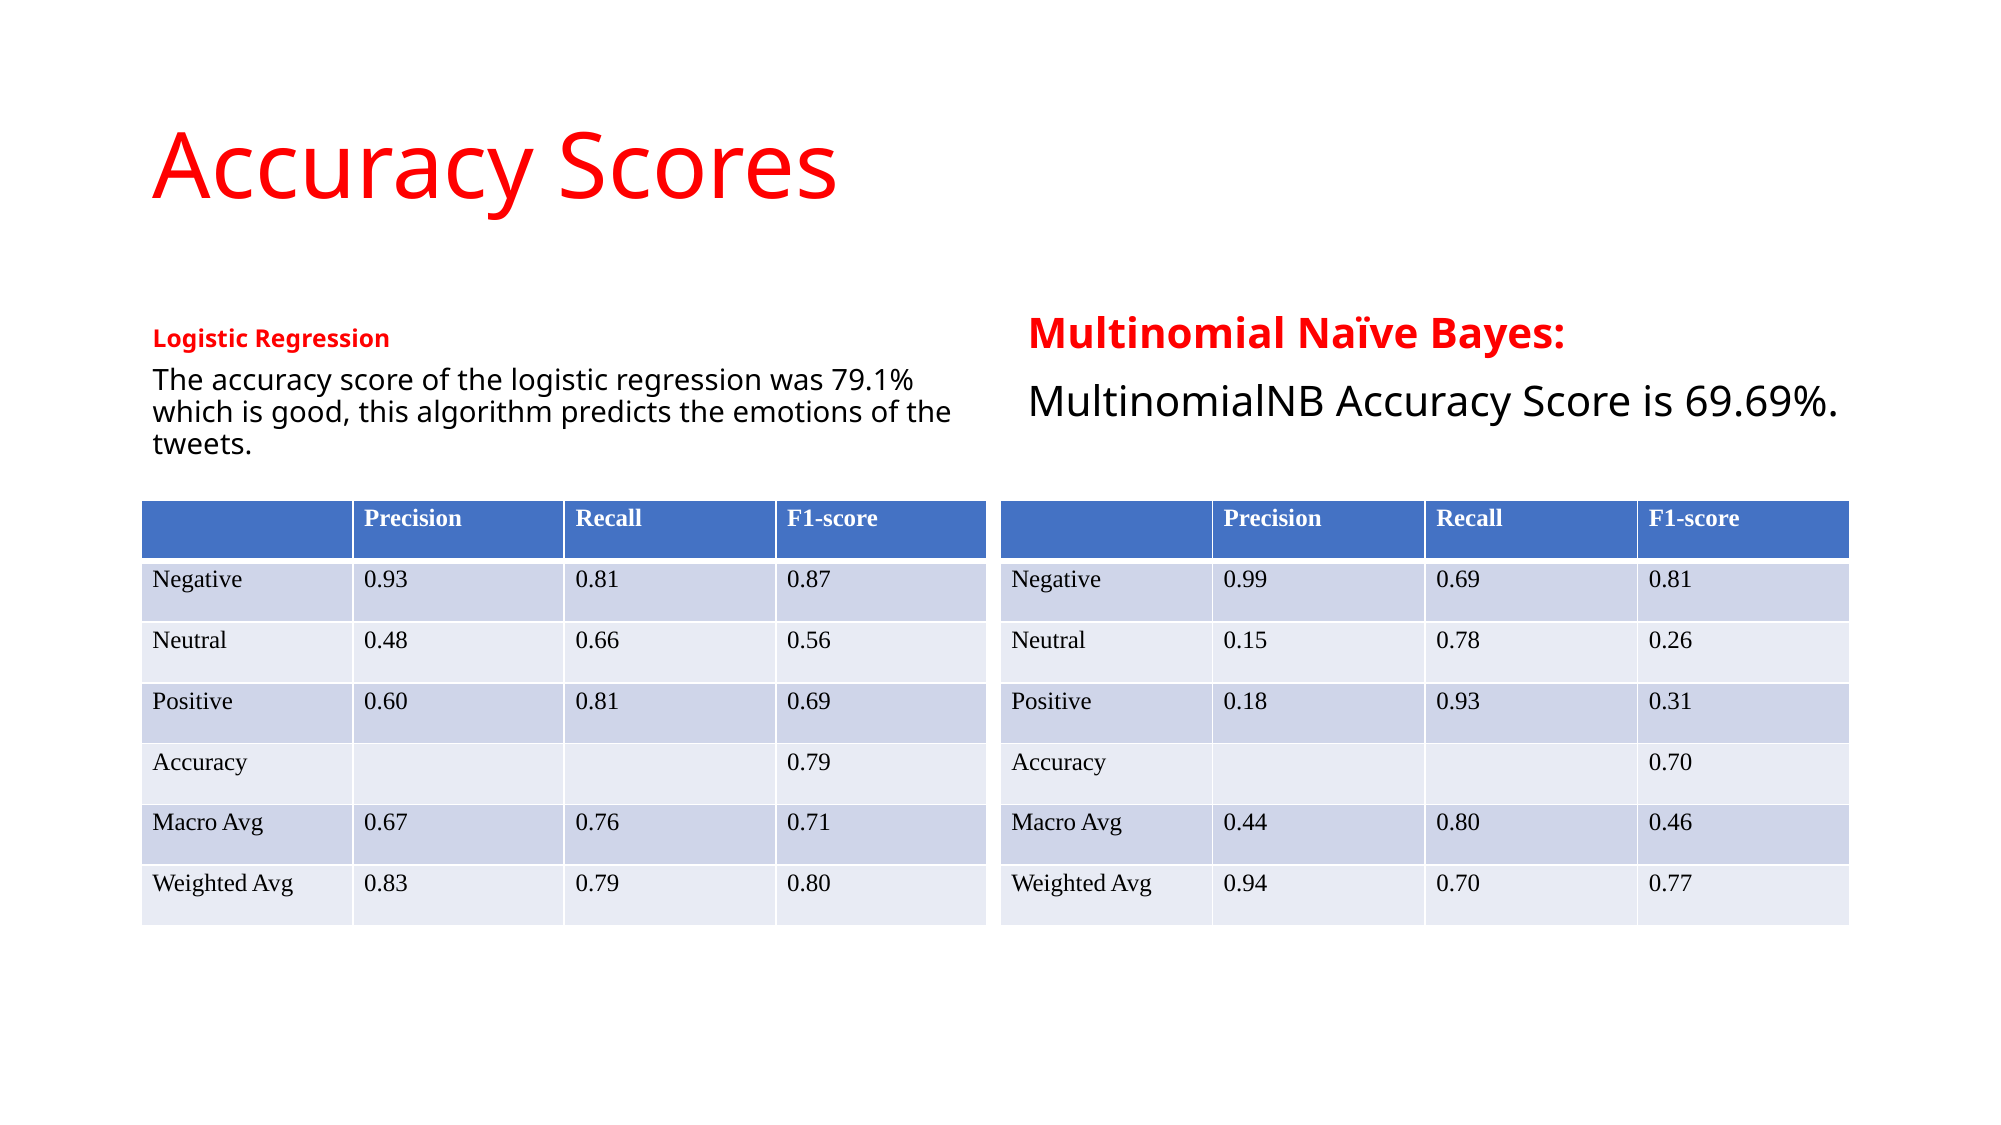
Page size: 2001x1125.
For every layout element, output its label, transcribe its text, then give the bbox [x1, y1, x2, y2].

table_cell 0.83 [354, 866, 563, 925]
table_cell Positive [142, 684, 352, 743]
table_cell 0.69 [1426, 564, 1637, 621]
table_cell 0.99 [1213, 564, 1424, 621]
table_cell 0.80 [1426, 805, 1637, 864]
table_cell 0.93 [354, 564, 563, 621]
table_cell Accuracy [1001, 744, 1212, 804]
table_cell 0.46 [1638, 805, 1849, 864]
table_cell 0.80 [777, 866, 986, 925]
table_header F1-score [777, 501, 986, 558]
table_cell 0.79 [565, 866, 775, 925]
list Logistic Regression The accuracy score of the logistic regression was 79.1% which is good, this algorithm predicts the emotions of the tweets. [137, 277, 984, 470]
table_cell 0.26 [1638, 623, 1849, 682]
table_header Recall [565, 501, 775, 558]
table_cell 0.60 [354, 684, 563, 743]
table_cell [1426, 744, 1637, 804]
table_cell 0.15 [1213, 623, 1424, 682]
table_cell Neutral [1001, 623, 1212, 682]
table_cell 0.56 [777, 623, 986, 682]
table_cell Weighted Avg [1001, 866, 1212, 925]
table_cell 0.81 [1638, 564, 1849, 621]
table_cell 0.93 [1426, 684, 1637, 743]
table_header Precision [354, 501, 563, 558]
table_cell 0.81 [565, 684, 775, 743]
table_cell 0.76 [565, 805, 775, 864]
table_header [142, 501, 352, 558]
table_cell Negative [1001, 564, 1212, 621]
table_cell Macro Avg [142, 805, 352, 864]
table_cell 0.18 [1213, 684, 1424, 743]
table_cell Macro Avg [1001, 805, 1212, 864]
table_cell 0.44 [1213, 805, 1424, 864]
title Accuracy Scores [137, 59, 1863, 278]
table_cell 0.77 [1638, 866, 1849, 925]
table_cell Neutral [142, 623, 352, 682]
table_cell 0.67 [354, 805, 563, 864]
table_cell 0.70 [1638, 744, 1849, 804]
table_cell Positive [1001, 684, 1212, 743]
table_cell 0.81 [565, 564, 775, 621]
table_cell 0.70 [1426, 866, 1637, 925]
table_cell 0.48 [354, 623, 563, 682]
table_cell Accuracy [142, 744, 352, 804]
table_header Precision [1213, 501, 1424, 558]
table_header [1001, 501, 1212, 558]
table_cell 0.71 [777, 805, 986, 864]
table_cell 0.87 [777, 564, 986, 621]
table_cell [565, 744, 775, 804]
list Multinomial Naïve Bayes: MultinomialNB Accuracy Score is 69.69%. [1012, 299, 1863, 469]
table_cell [354, 744, 563, 804]
table_cell Negative [142, 564, 352, 621]
table_cell 0.94 [1213, 866, 1424, 925]
table_cell 0.69 [777, 684, 986, 743]
table_header F1-score [1638, 501, 1849, 558]
table_cell [1213, 744, 1424, 804]
table_cell 0.31 [1638, 684, 1849, 743]
table_header Recall [1426, 501, 1637, 558]
table_cell 0.78 [1426, 623, 1637, 682]
table_cell 0.79 [777, 744, 986, 804]
table_cell 0.66 [565, 623, 775, 682]
table_cell Weighted Avg [142, 866, 352, 925]
